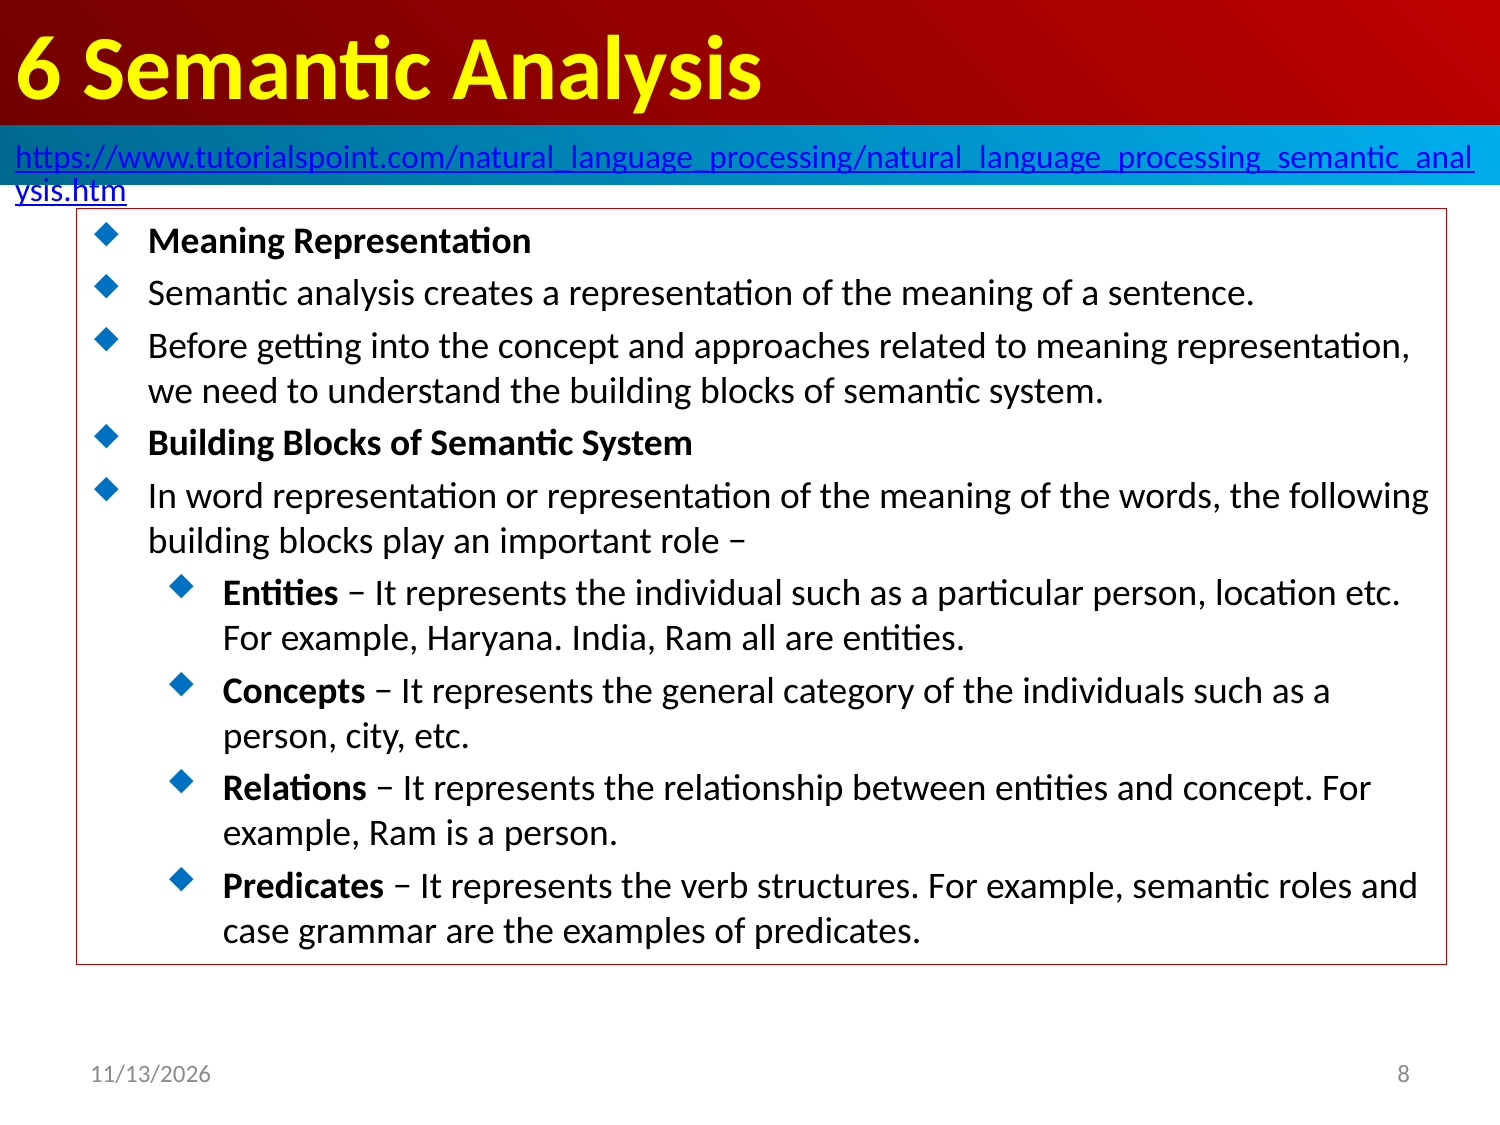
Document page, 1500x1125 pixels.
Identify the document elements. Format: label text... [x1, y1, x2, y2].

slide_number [75, 1042, 425, 1103]
text_box https://www.tutorialspoint.com/natural_language_processing/natural_language_processing_semantic_analysis.htm [0, 125, 1500, 185]
title 6 Semantic Analysis [0, 0, 1500, 125]
subtitle Meaning Representation Semantic analysis creates a representation of the meaning of a sentence. Before getting into the concept and approaches related to meaning representation, we need to understand the building blocks of semantic system. Building Blocks of Semantic System In word representation or representation of the meaning of the words, the following building blocks play an important role − Entities − It represents the individual such as a particular person, location etc. For example, Haryana. India, Ram all are entities. Concepts − It represents the general category of the individuals such as a person, city, etc. Relations − It represents the relationship between entities and concept. For example, Ram is a person. Predicates − It represents the verb structures. For example, semantic roles and case grammar are the examples of predicates. [76, 208, 1447, 965]
slide_number 8 [1074, 1042, 1425, 1103]
